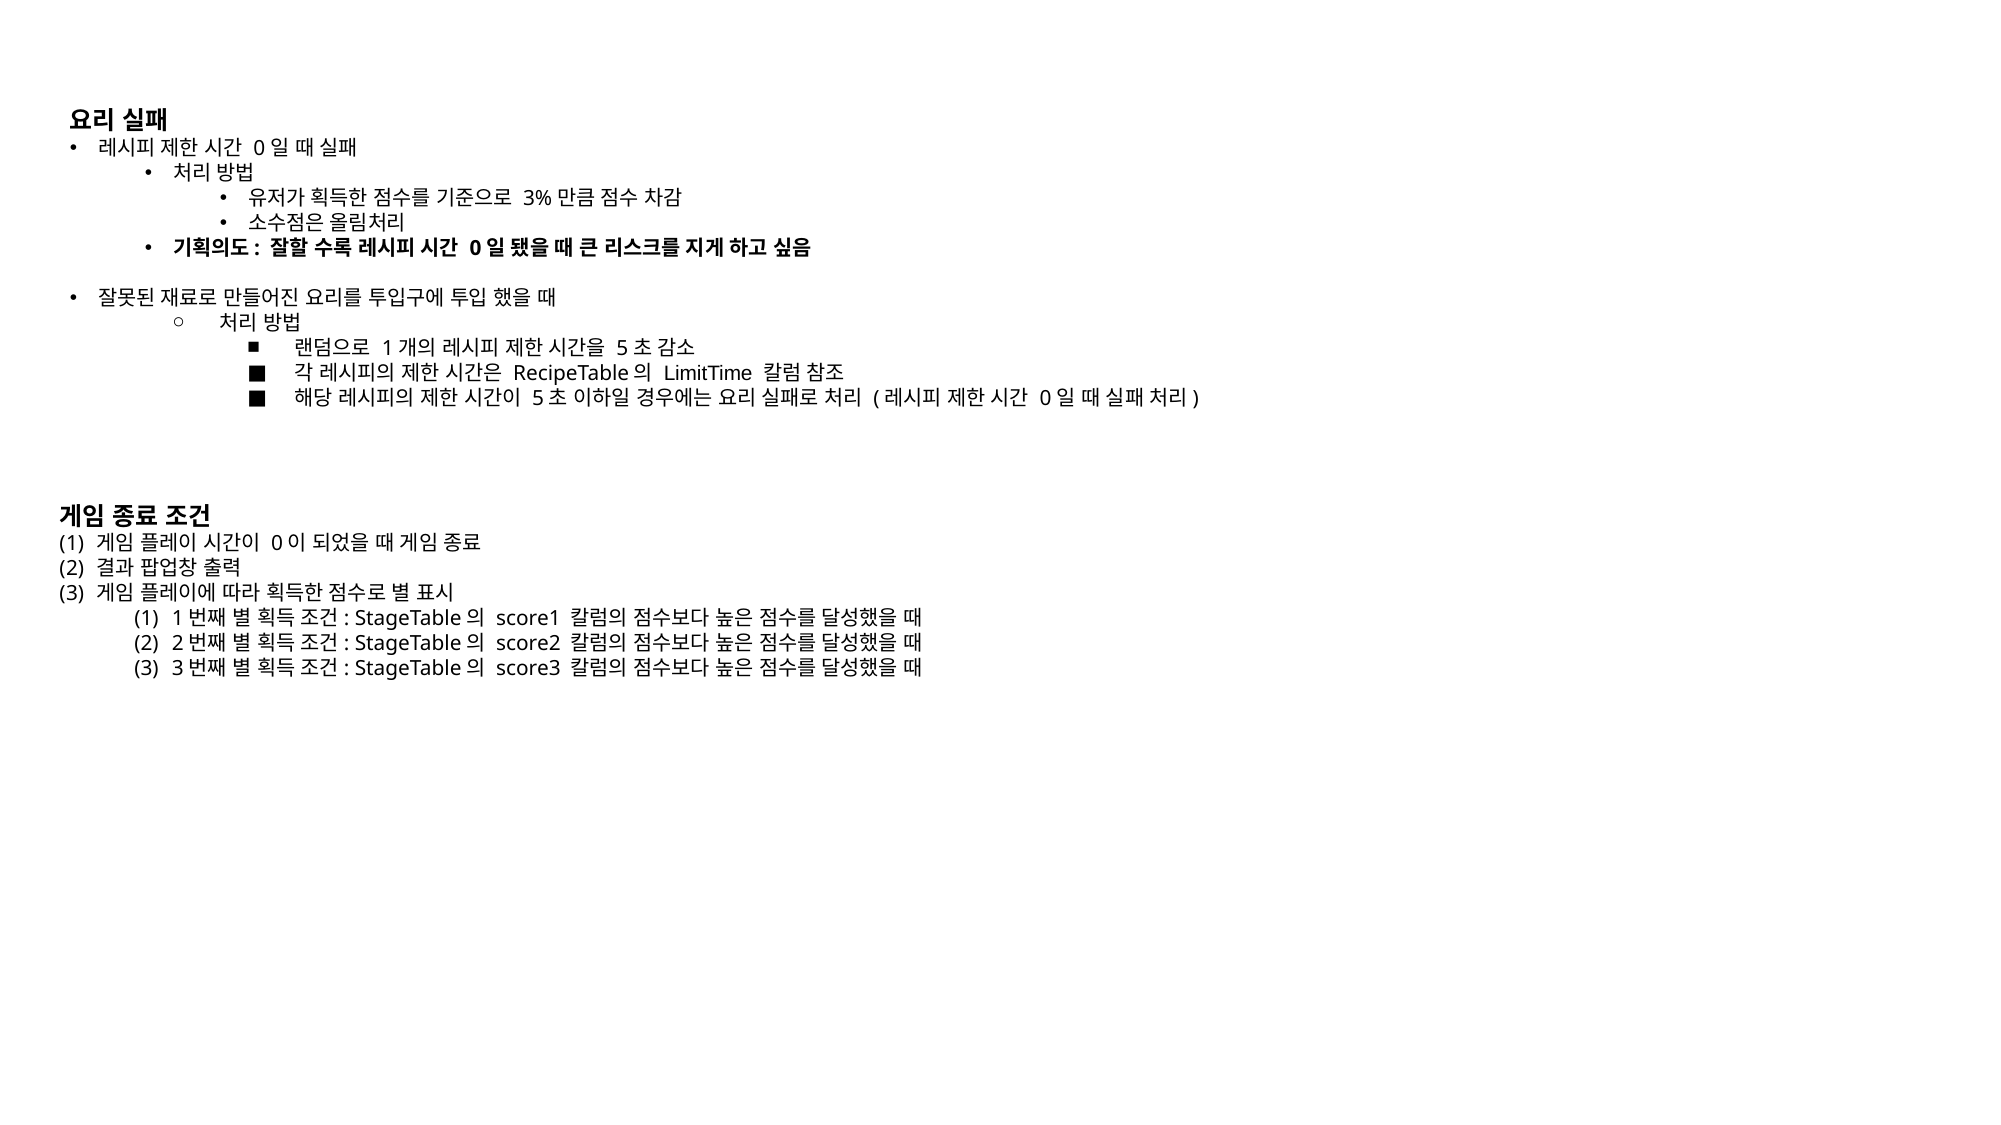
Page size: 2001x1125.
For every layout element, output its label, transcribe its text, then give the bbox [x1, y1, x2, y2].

text_box 요리 실패 레시피 제한 시간 0일 때 실패 처리 방법 유저가 획득한 점수를 기준으로 3%만큼 점수 차감 소수점은 올림처리 기획의도: 잘할 수록 레시피 시간 0일 됐을 때 큰 리스크를 지게 하고 싶음 잘못된 재료로 만들어진 요리를 투입구에 투입 했을 때 처리 방법 랜덤으로 1개의 레시피 제한 시간을 5초 감소 각 레시피의 제한 시간은 RecipeTable의 LimitTime 칼럼 참조 해당 레시피의 제한 시간이 5초 이하일 경우에는 요리 실패로 처리 (레시피 제한 시간 0일 때 실패 처리) [55, 32, 1748, 417]
text_box 게임 종료 조건 게임 플레이 시간이 0이 되었을 때 게임 종료 결과 팝업창 출력 게임 플레이에 따라 획득한 점수로 별 표시 1번째 별 획득 조건: StageTable의 score1 칼럼의 점수보다 높은 점수를 달성했을 때 2번째 별 획득 조건: StageTable의 score2 칼럼의 점수보다 높은 점수를 달성했을 때 3번째 별 획득 조건: StageTable의 score3 칼럼의 점수보다 높은 점수를 달성했을 때 [44, 442, 1737, 688]
